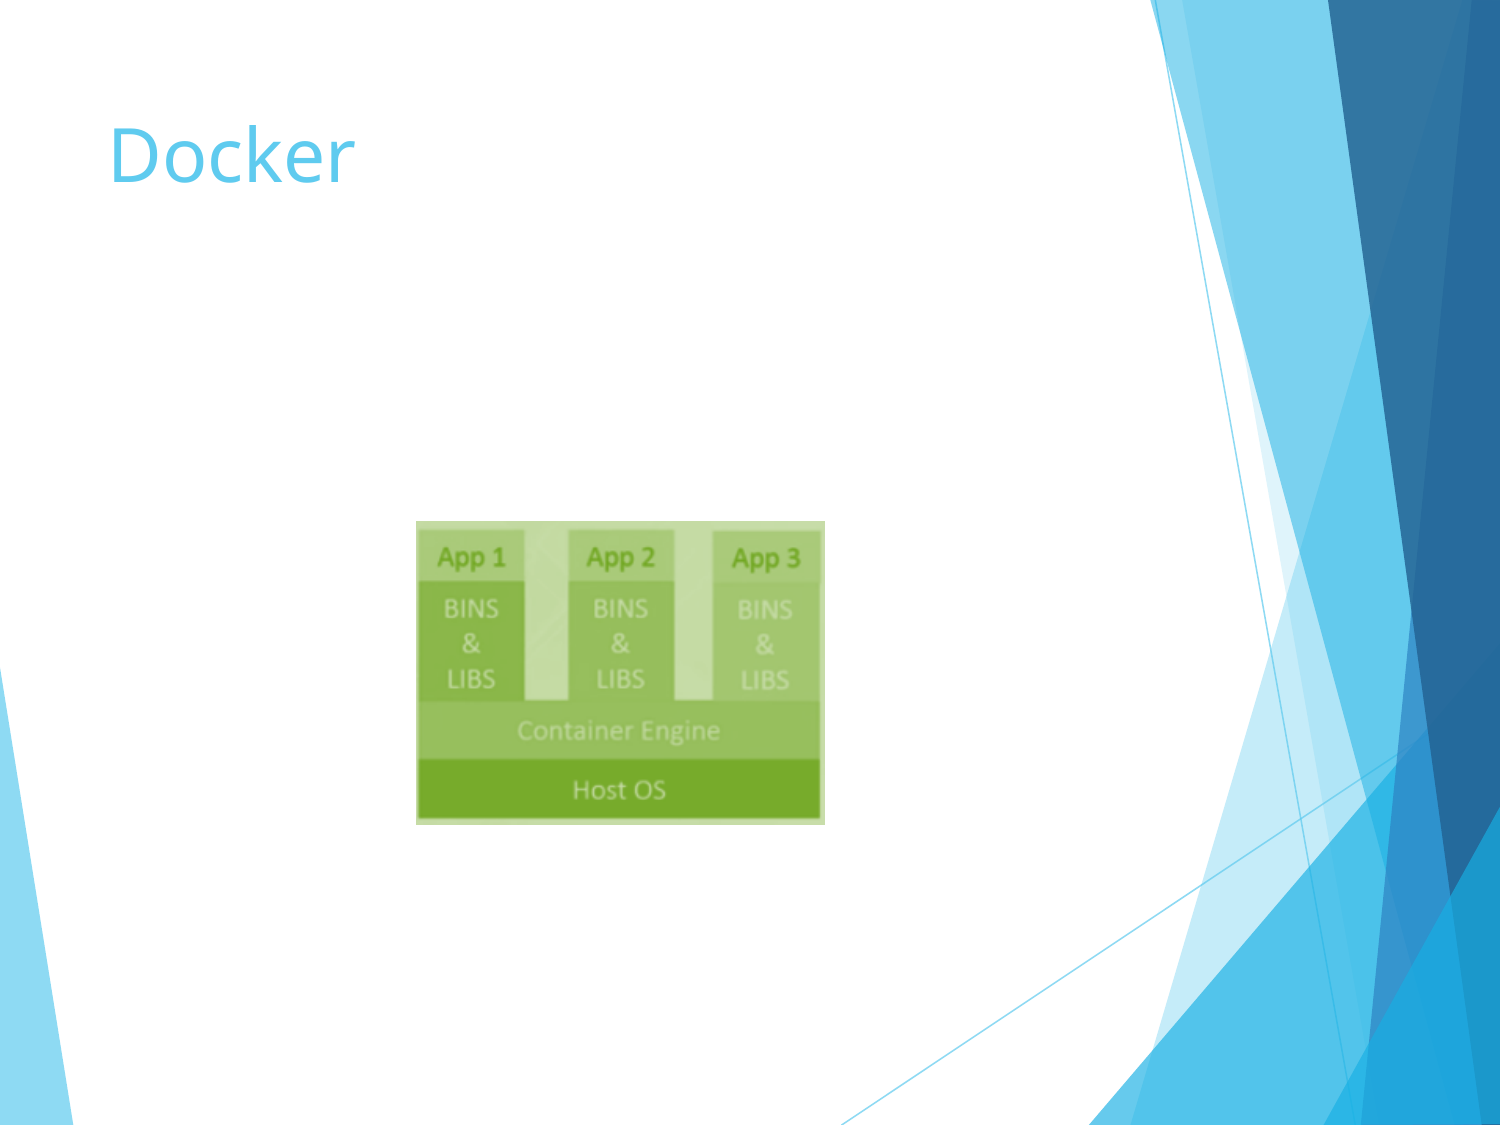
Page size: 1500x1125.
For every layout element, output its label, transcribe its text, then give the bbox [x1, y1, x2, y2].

title Docker [99, 99, 1142, 318]
picture [416, 520, 825, 825]
